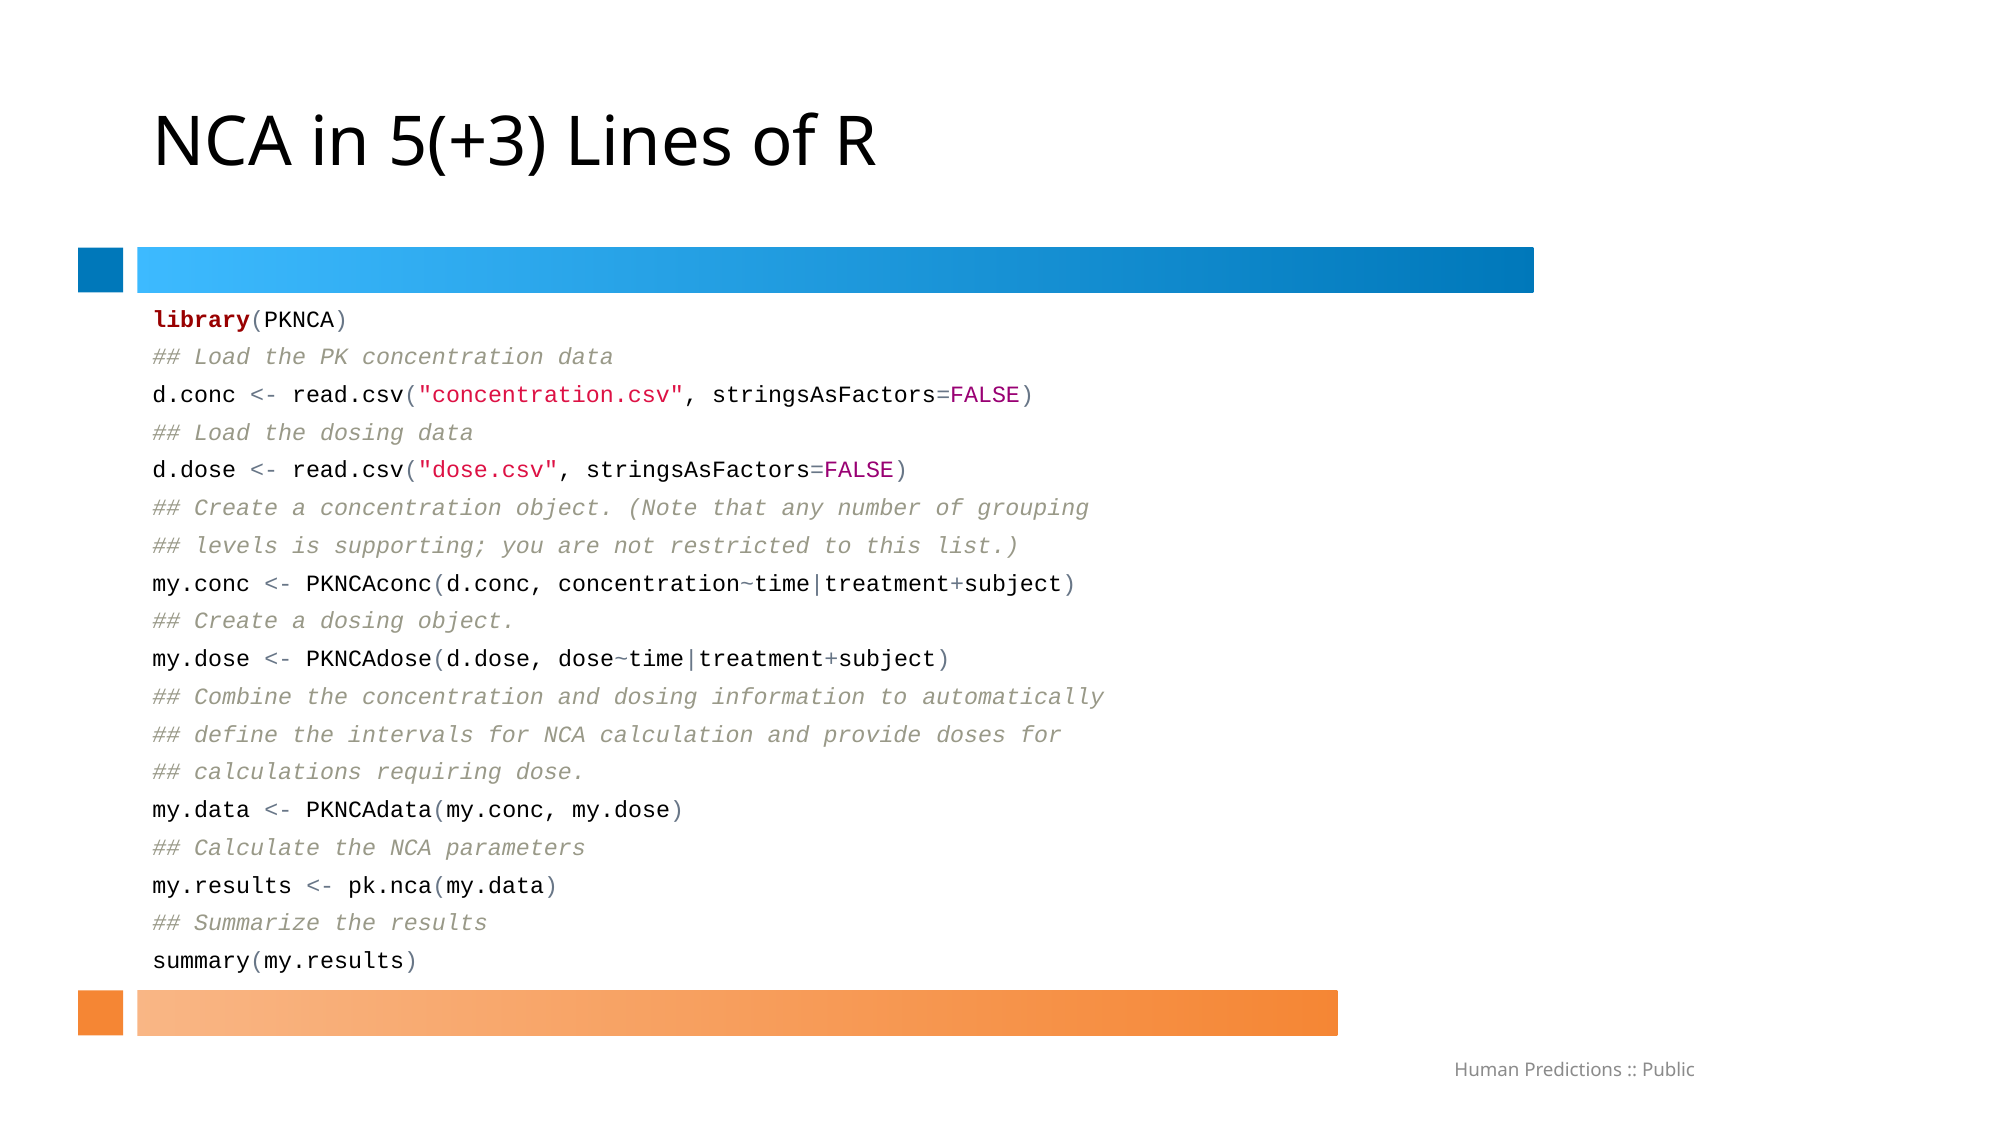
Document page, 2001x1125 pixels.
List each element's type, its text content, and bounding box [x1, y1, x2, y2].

list library(PKNCA) ## Load the PK concentration data d.conc <- read.csv("concentration.csv", stringsAsFactors=FALSE) ## Load the dosing data d.dose <- read.csv("dose.csv", stringsAsFactors=FALSE) ## Create a concentration object. (Note that any number of grouping ## levels is supporting; you are not restricted to this list.) my.conc <- PKNCAconc(d.conc, concentration~time|treatment+subject) ## Create a dosing object. my.dose <- PKNCAdose(d.dose, dose~time|treatment+subject) ## Combine the concentration and dosing information to automatically ## define the intervals for NCA calculation and provide doses for ## calculations requiring dose. my.data <- PKNCAdata(my.conc, my.dose) ## Calculate the NCA parameters my.results <- pk.nca(my.data) ## Summarize the results summary(my.results) [137, 299, 1863, 983]
title NCA in 5(+3) Lines of R [137, 49, 1863, 238]
